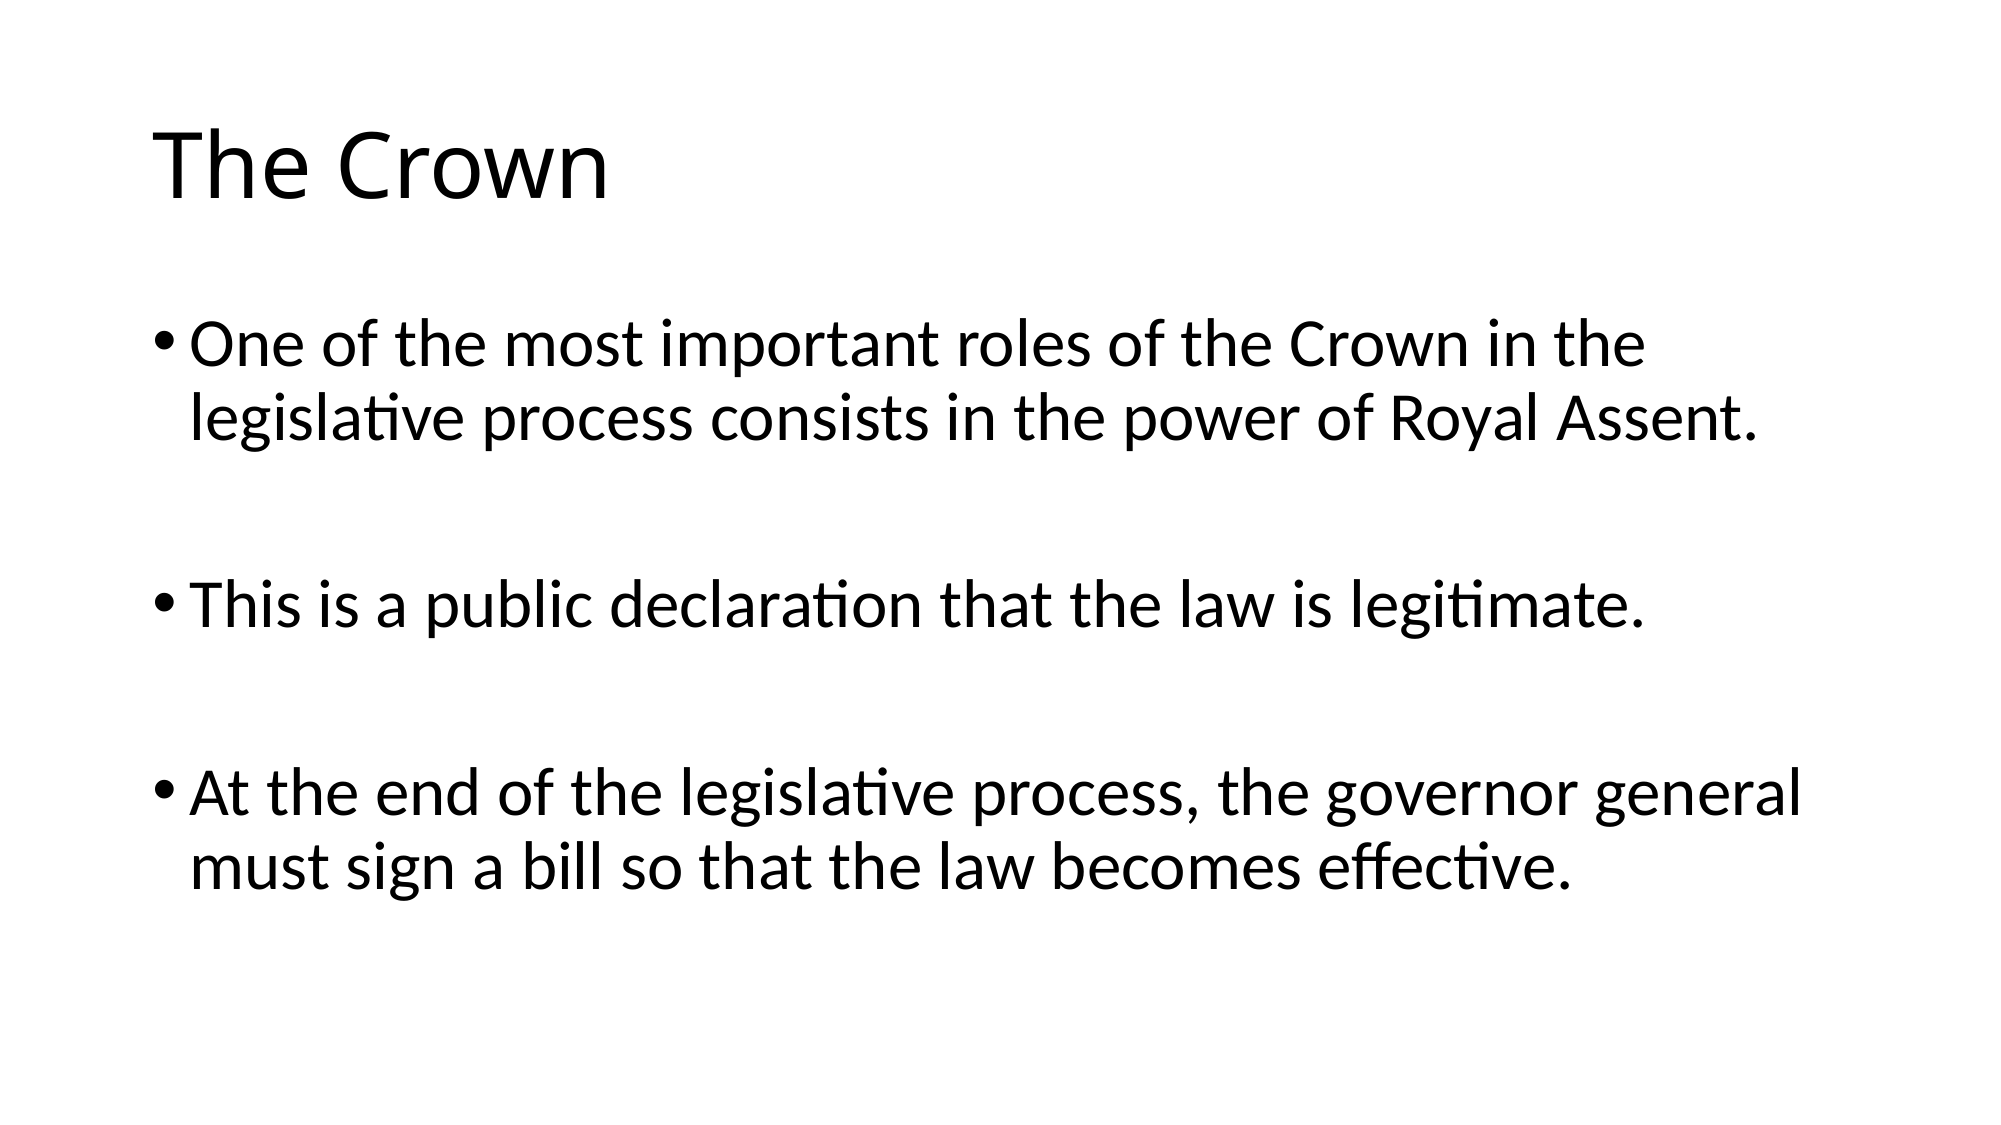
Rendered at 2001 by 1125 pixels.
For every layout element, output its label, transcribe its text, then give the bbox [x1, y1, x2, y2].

title The Crown [137, 59, 1863, 278]
list One of the most important roles of the Crown in the legislative process consists in the power of Royal Assent. This is a public declaration that the law is legitimate. At the end of the legislative process, the governor general must sign a bill so that the law becomes effective. [137, 299, 1863, 1014]
